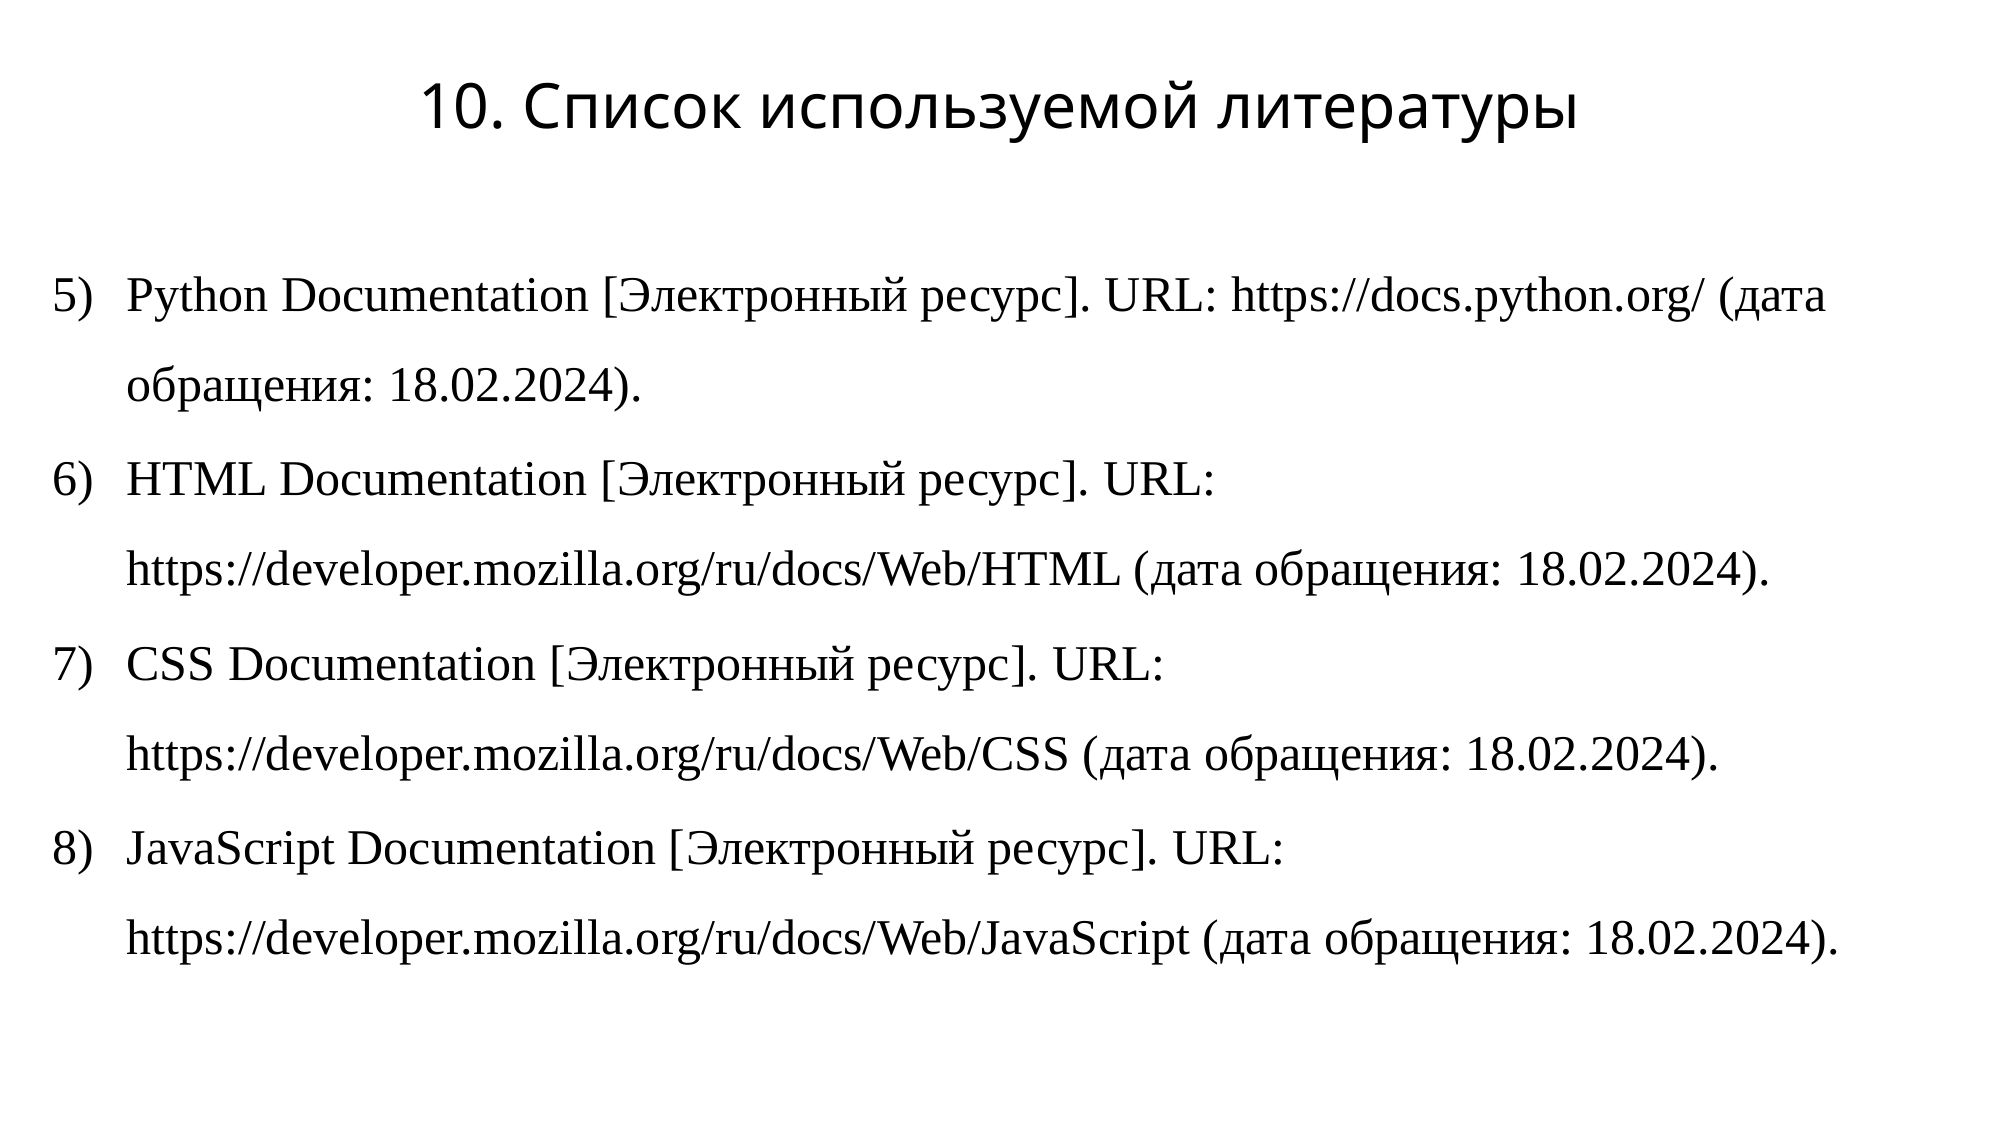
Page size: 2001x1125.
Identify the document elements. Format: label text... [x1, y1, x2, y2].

title 10. Список используемой литературы [37, 42, 1962, 175]
list Python Documentation [Электронный ресурс]. URL: https://docs.python.org/ (дата обращения: 18.02.2024). HTML Documentation [Электронный ресурс]. URL: https://developer.mozilla.org/ru/docs/Web/HTML (дата обращения: 18.02.2024). CSS Documentation [Электронный ресурс]. URL: https://developer.mozilla.org/ru/docs/Web/CSS (дата обращения: 18.02.2024). JavaScript Documentation [Электронный ресурс]. URL: https://developer.mozilla.org/ru/docs/Web/JavaScript (дата обращения: 18.02.2024). [37, 224, 1962, 1083]
